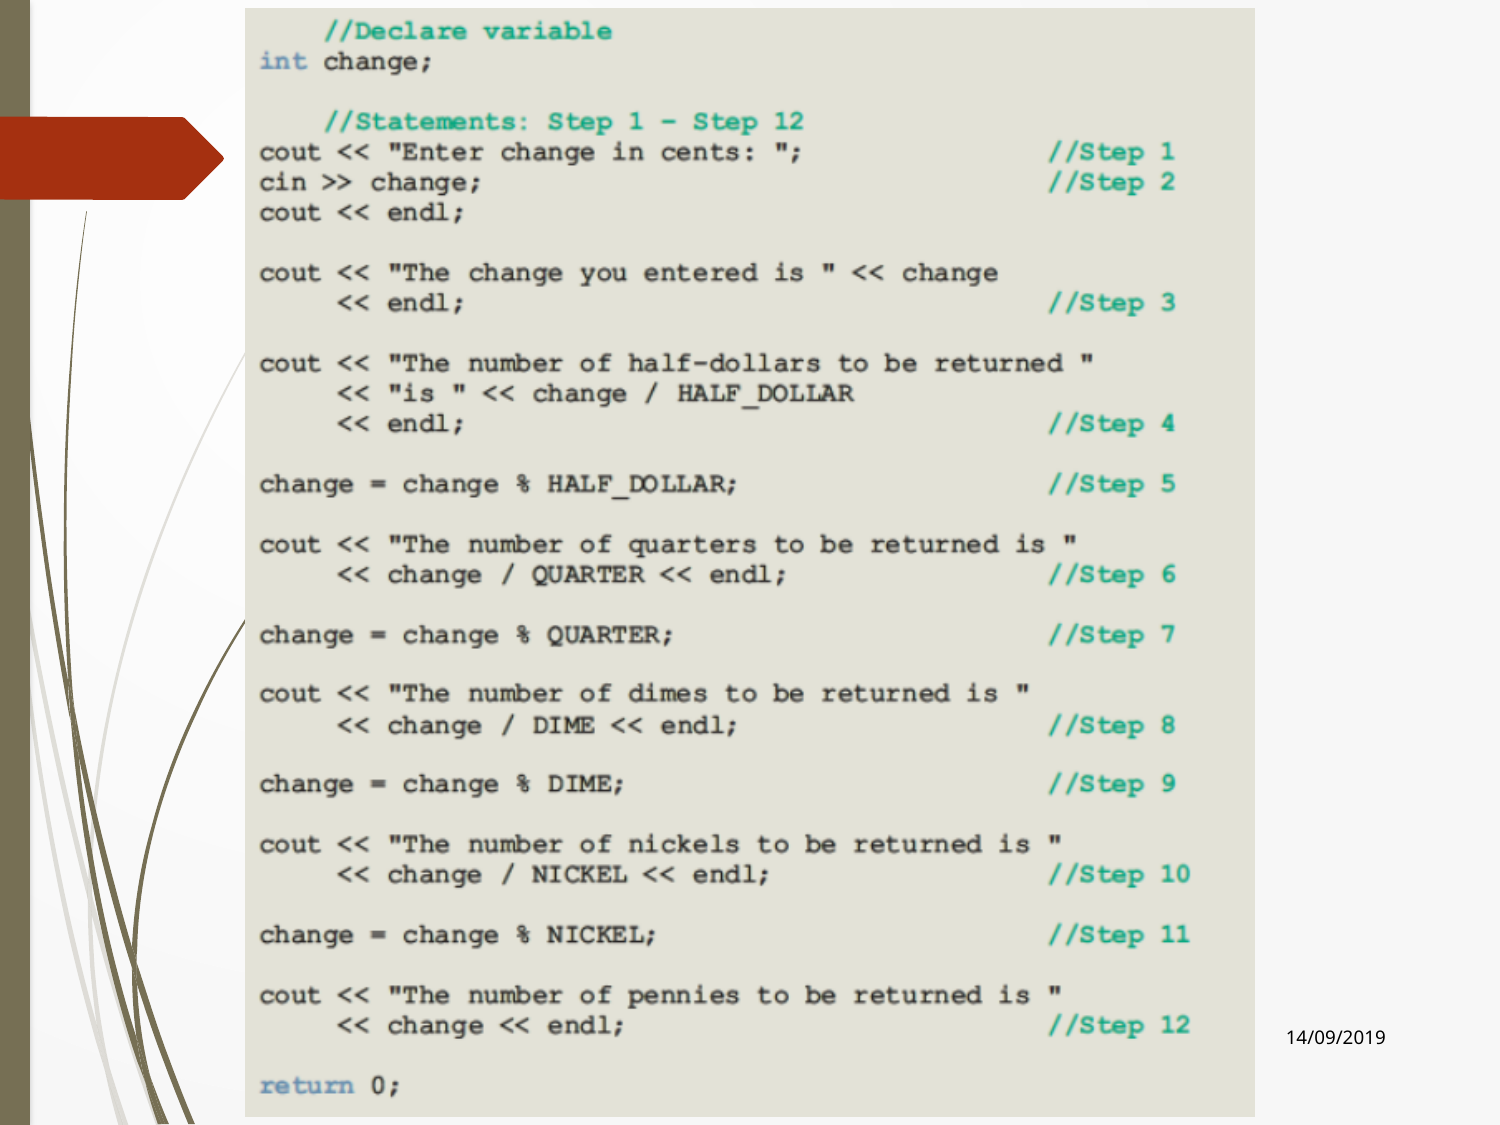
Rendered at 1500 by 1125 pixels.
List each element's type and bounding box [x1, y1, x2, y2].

picture [244, 8, 1256, 1117]
slide_number [1257, 1006, 1401, 1068]
